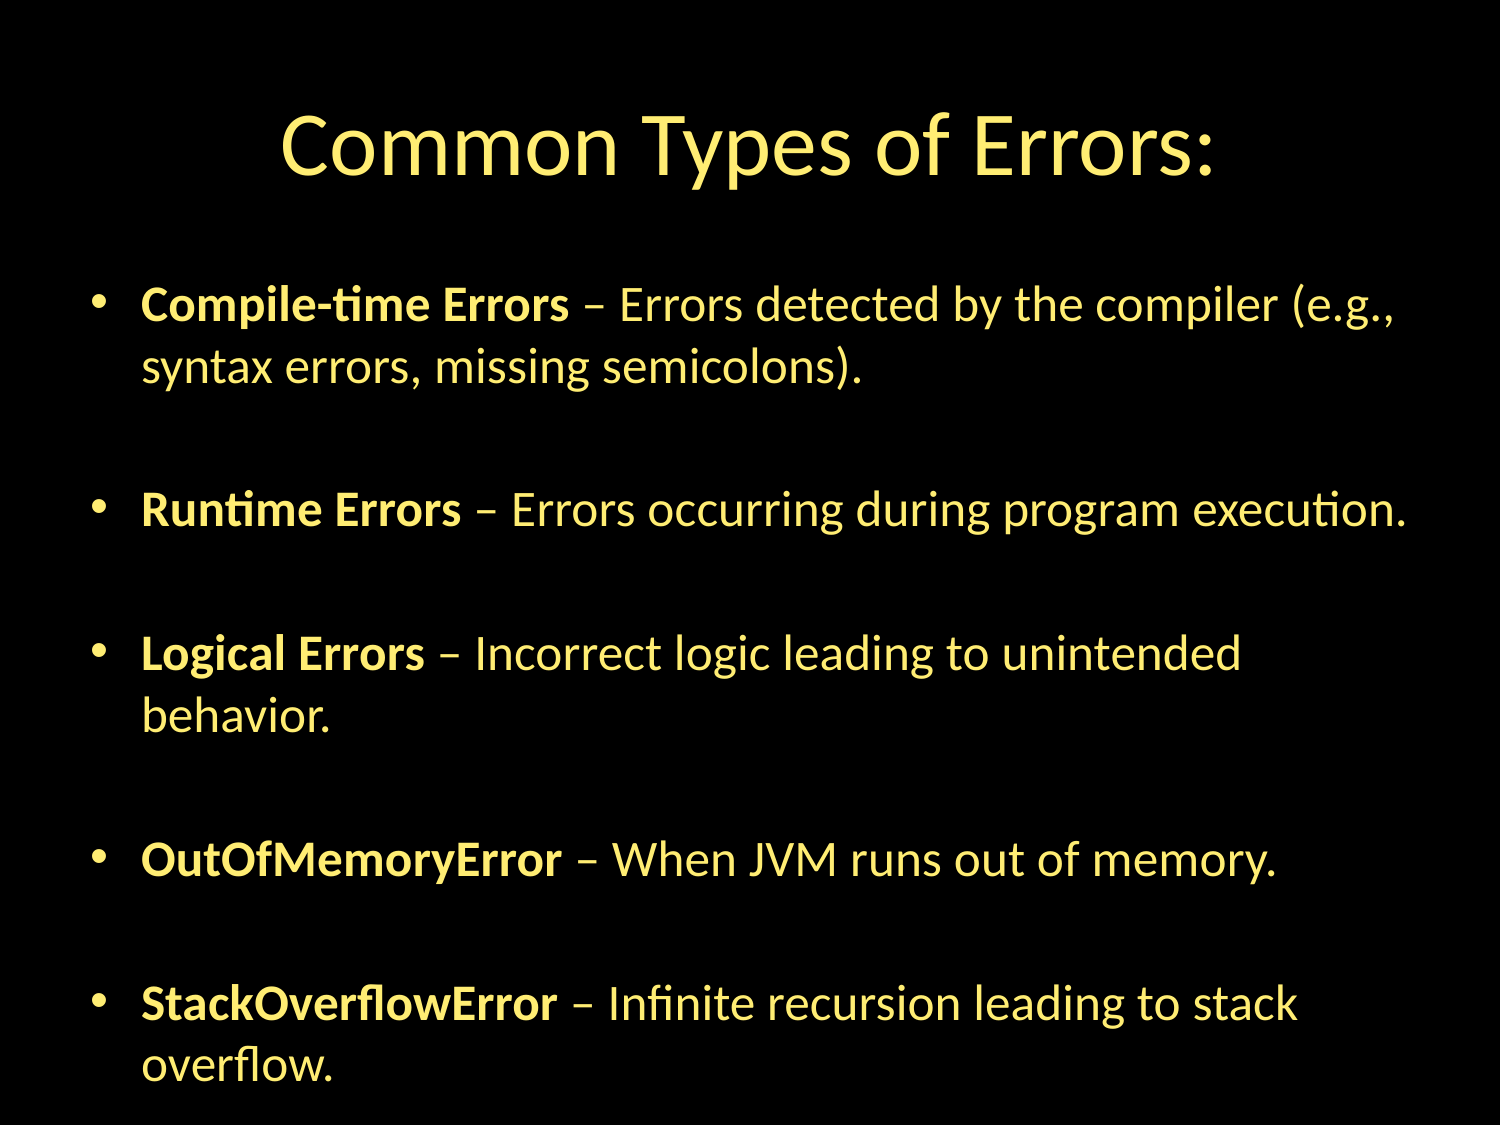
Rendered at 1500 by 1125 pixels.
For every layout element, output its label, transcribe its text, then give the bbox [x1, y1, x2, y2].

title Common Types of Errors: [75, 45, 1425, 233]
list Compile-time Errors – Errors detected by the compiler (e.g., syntax errors, missing semicolons). Runtime Errors – Errors occurring during program execution. Logical Errors – Incorrect logic leading to unintended behavior. OutOfMemoryError – When JVM runs out of memory. StackOverflowError – Infinite recursion leading to stack overflow. [75, 262, 1425, 1125]
